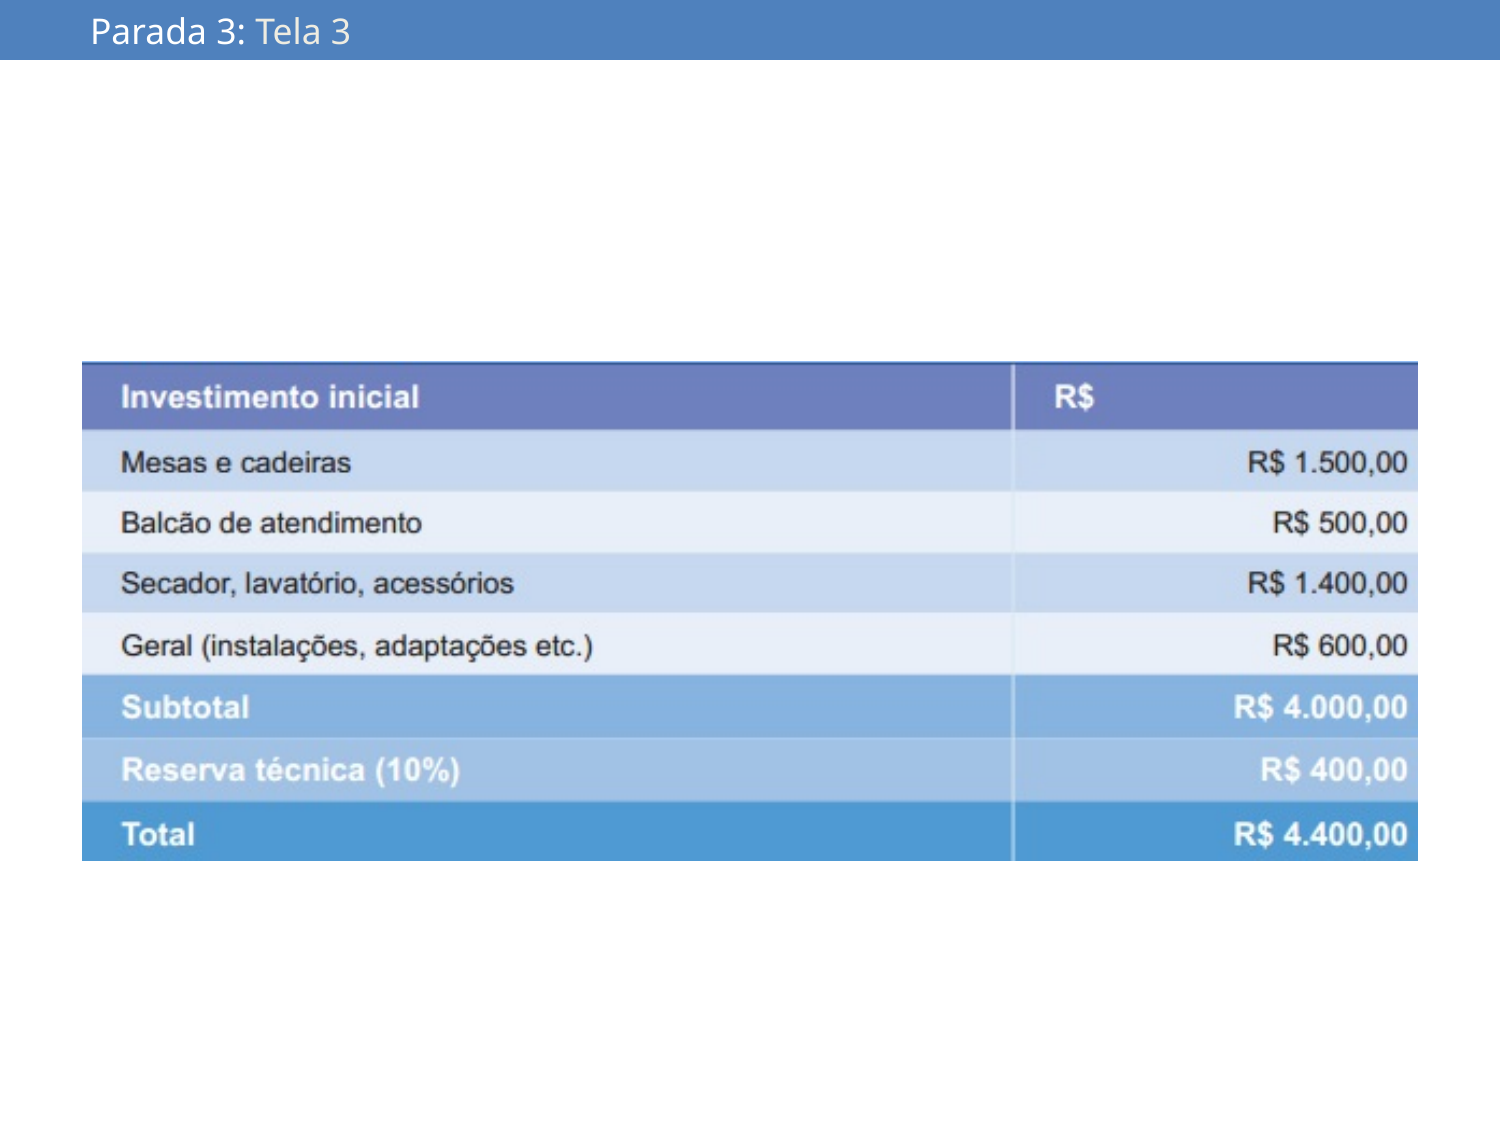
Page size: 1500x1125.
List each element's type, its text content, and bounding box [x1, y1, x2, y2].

picture [81, 361, 1419, 861]
text_box Parada 3: Tela 3 [74, 1, 1425, 59]
